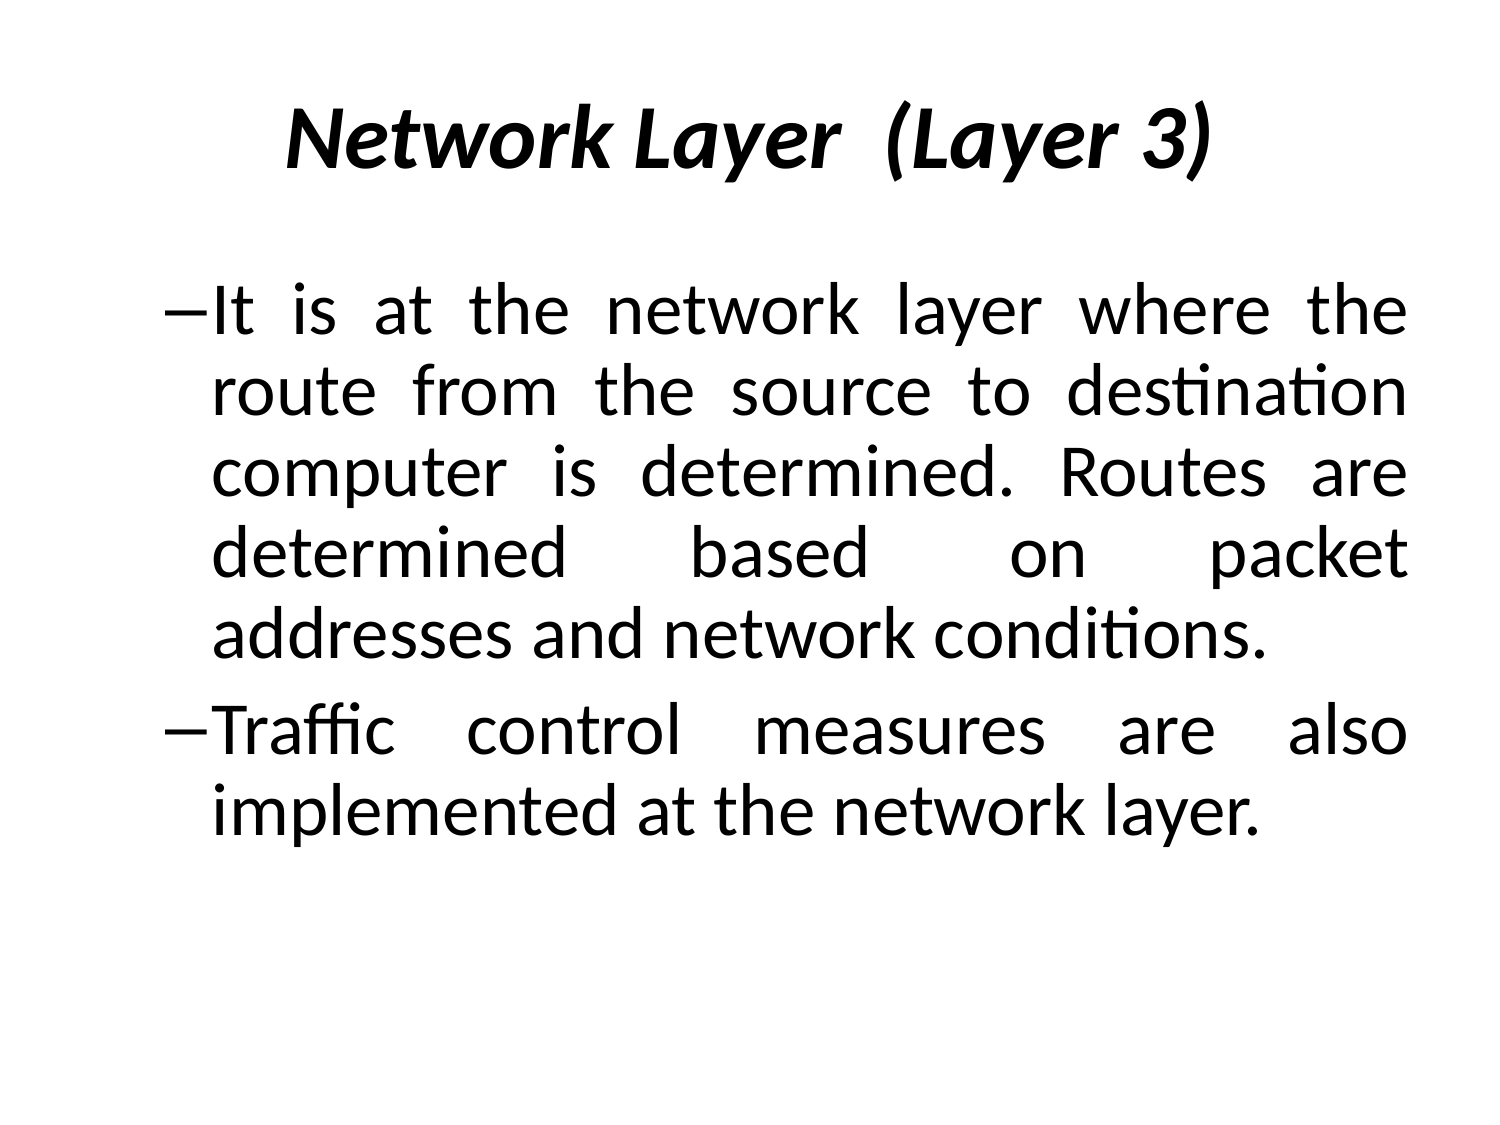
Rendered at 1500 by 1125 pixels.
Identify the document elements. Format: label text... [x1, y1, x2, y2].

list It is at the network layer where the route from the source to destination computer is determined. Routes are determined based on packet addresses and network conditions. Traffic control measures are also implemented at the network layer. [75, 262, 1425, 1005]
title Network Layer (Layer 3) [75, 45, 1425, 233]
